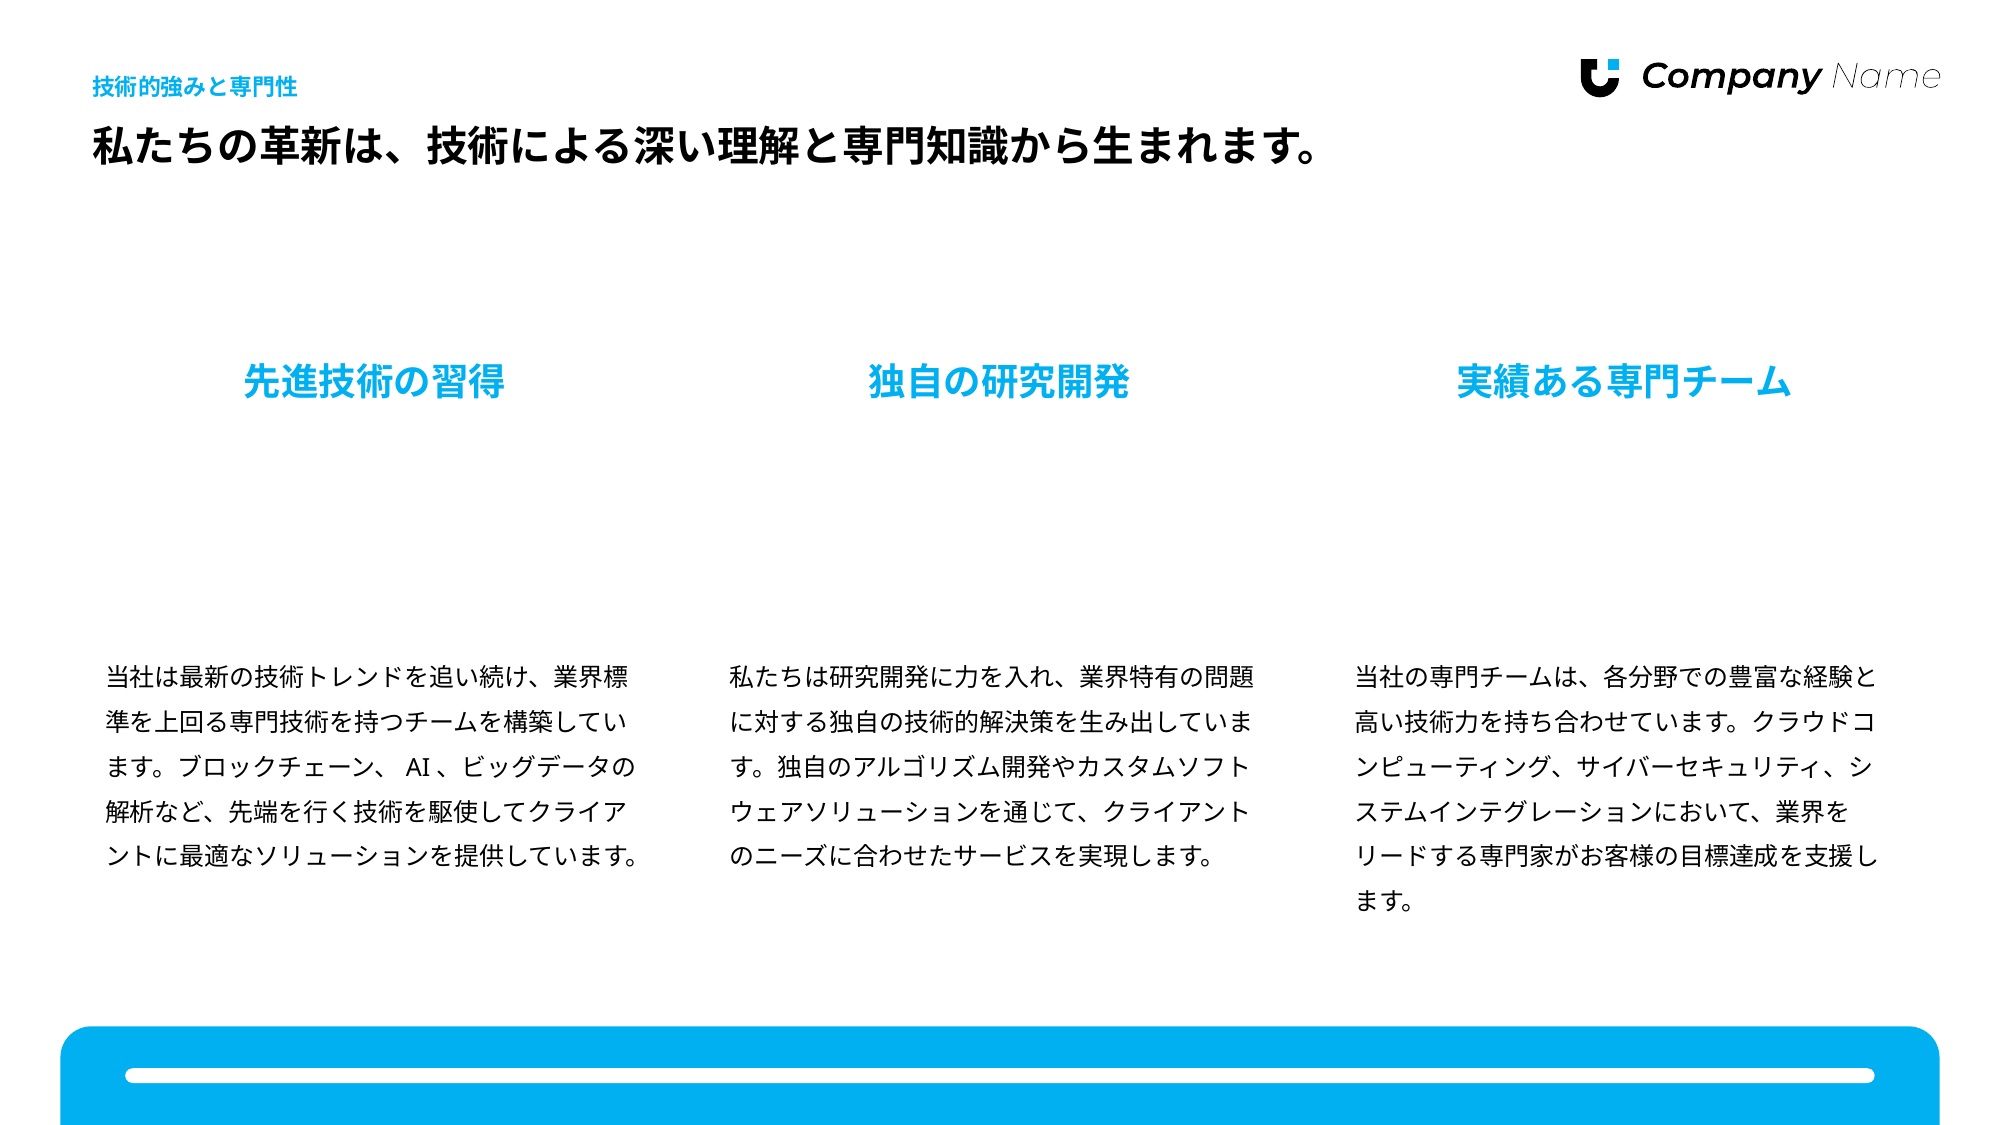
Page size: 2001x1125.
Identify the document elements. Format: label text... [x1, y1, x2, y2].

text_box 私たちは研究開発に力を入れ、業界特有の問題に対する独自の技術的解決策を生み出しています。独自のアルゴリズム開発やカスタムソフトウェアソリューションを通じて、クライアントのニーズに合わせたサービスを実現します。 [715, 639, 1285, 879]
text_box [1580, 59, 1941, 98]
text_box 技術的強みと専門性 [77, 37, 854, 108]
text_box 独自の研究開発 [845, 350, 1155, 411]
text_box 当社の専門チームは、各分野での豊富な経験と高い技術力を持ち合わせています。クラウドコンピューティング、サイバーセキュリティ、システムインテグレーションにおいて、業界をリードする専門家がお客様の目標達成を支援します。 [1339, 639, 1910, 924]
text_box 当社は最新の技術トレンドを追い続け、業界標準を上回る専門技術を持つチームを構築しています。ブロックチェーン、AI、ビッグデータの解析など、先端を行く技術を駆使してクライアントに最適なソリューションを提供しています。 [90, 639, 661, 879]
text_box 私たちの革新は、技術による深い理解と専門知識から生まれます。 [77, 87, 1628, 178]
text_box 先進技術の習得 [220, 350, 530, 411]
text_box [124, 1067, 1876, 1085]
text_box [59, 1025, 1941, 1125]
text_box 実績ある専門チーム [1404, 350, 1846, 411]
